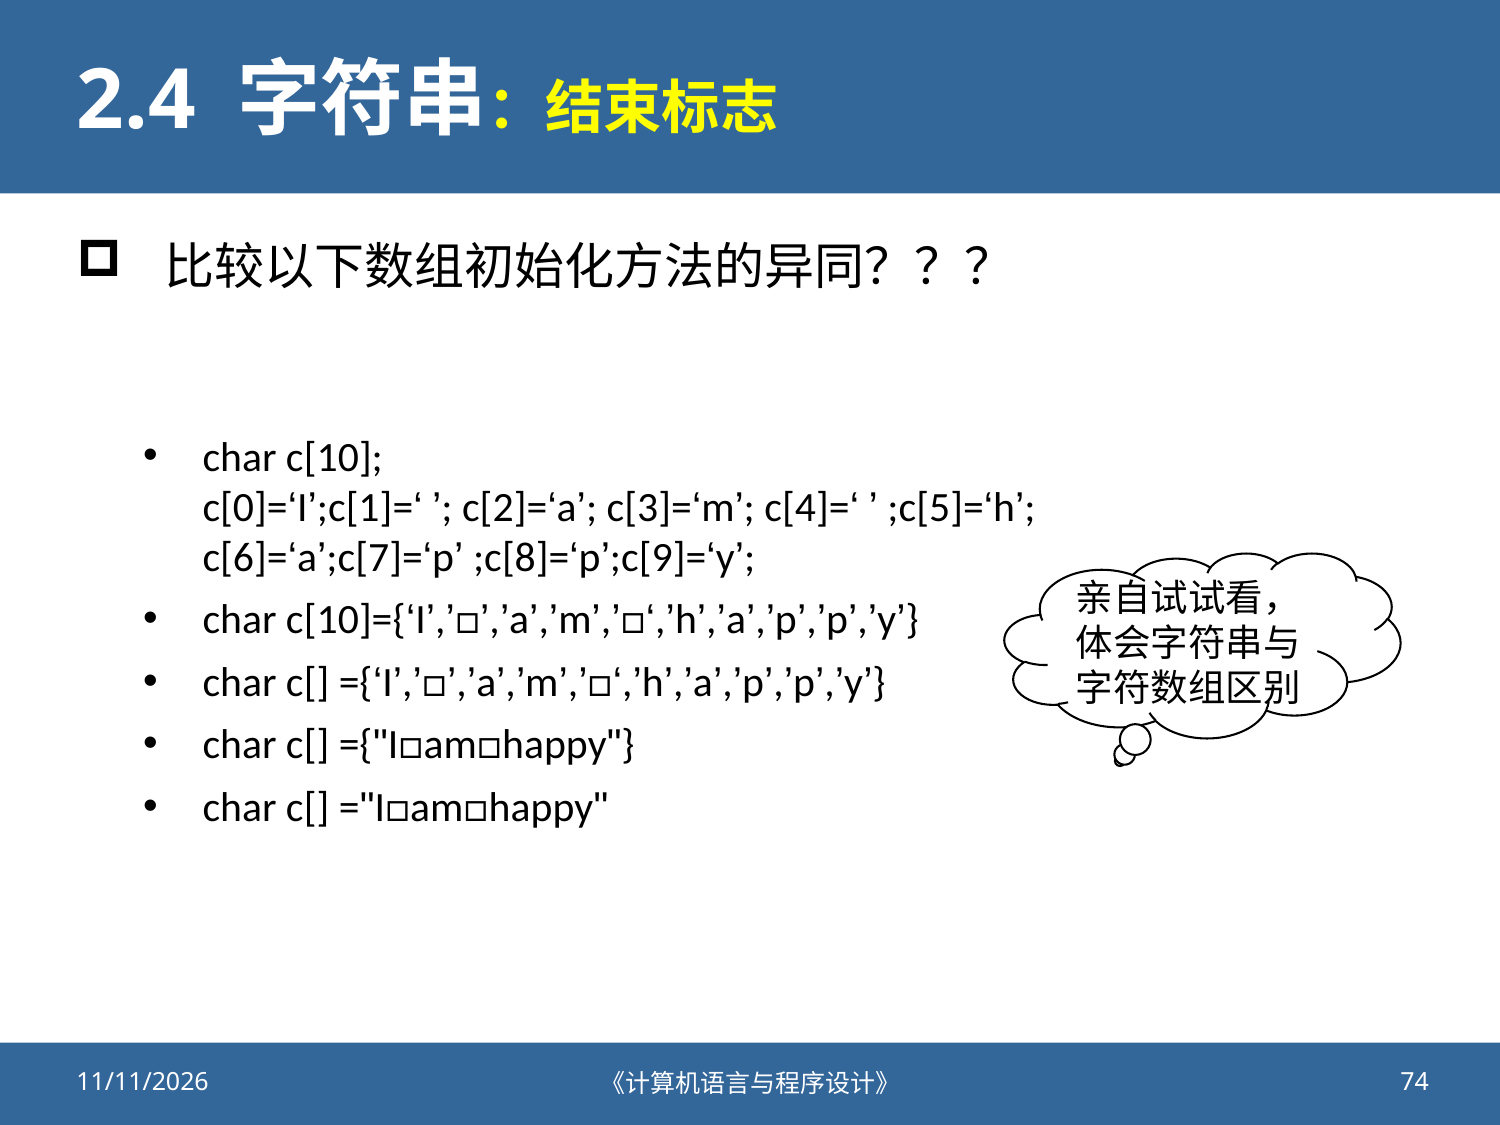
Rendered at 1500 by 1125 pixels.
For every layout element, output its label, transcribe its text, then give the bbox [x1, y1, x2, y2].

title 2.4 字符串：结束标志 [61, 27, 1441, 177]
footer 《计算机语言与程序设计》 [480, 1052, 1021, 1113]
list 比较以下数组初始化方法的异同？？？ [61, 221, 1441, 1014]
slide_number 74 [1084, 1052, 1444, 1113]
text_box 亲自试试看，体会字符串与字符数组区别 [1003, 552, 1402, 768]
text_box char c[10]; c[0]=‘I’;c[1]=‘ ’; c[2]=‘a’; c[3]=‘m’; c[4]=‘ ’ ;c[5]=‘h’; c[6]=‘a’;c[7]=‘p’ ;c[8]=‘p’;c[9]=‘y’; char c[10]={‘I’,’□’,’a’,’m’,’□‘,’h’,’a’,’p’,’p’,’y’} char c[] ={‘I’,’□’,’a’,’m’,’□‘,’h’,’a’,’p’,’p’,’y’} char c[] ={"I□am□happy"} char c[] ="I□am□happy" [98, 422, 1382, 838]
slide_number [61, 1052, 422, 1113]
